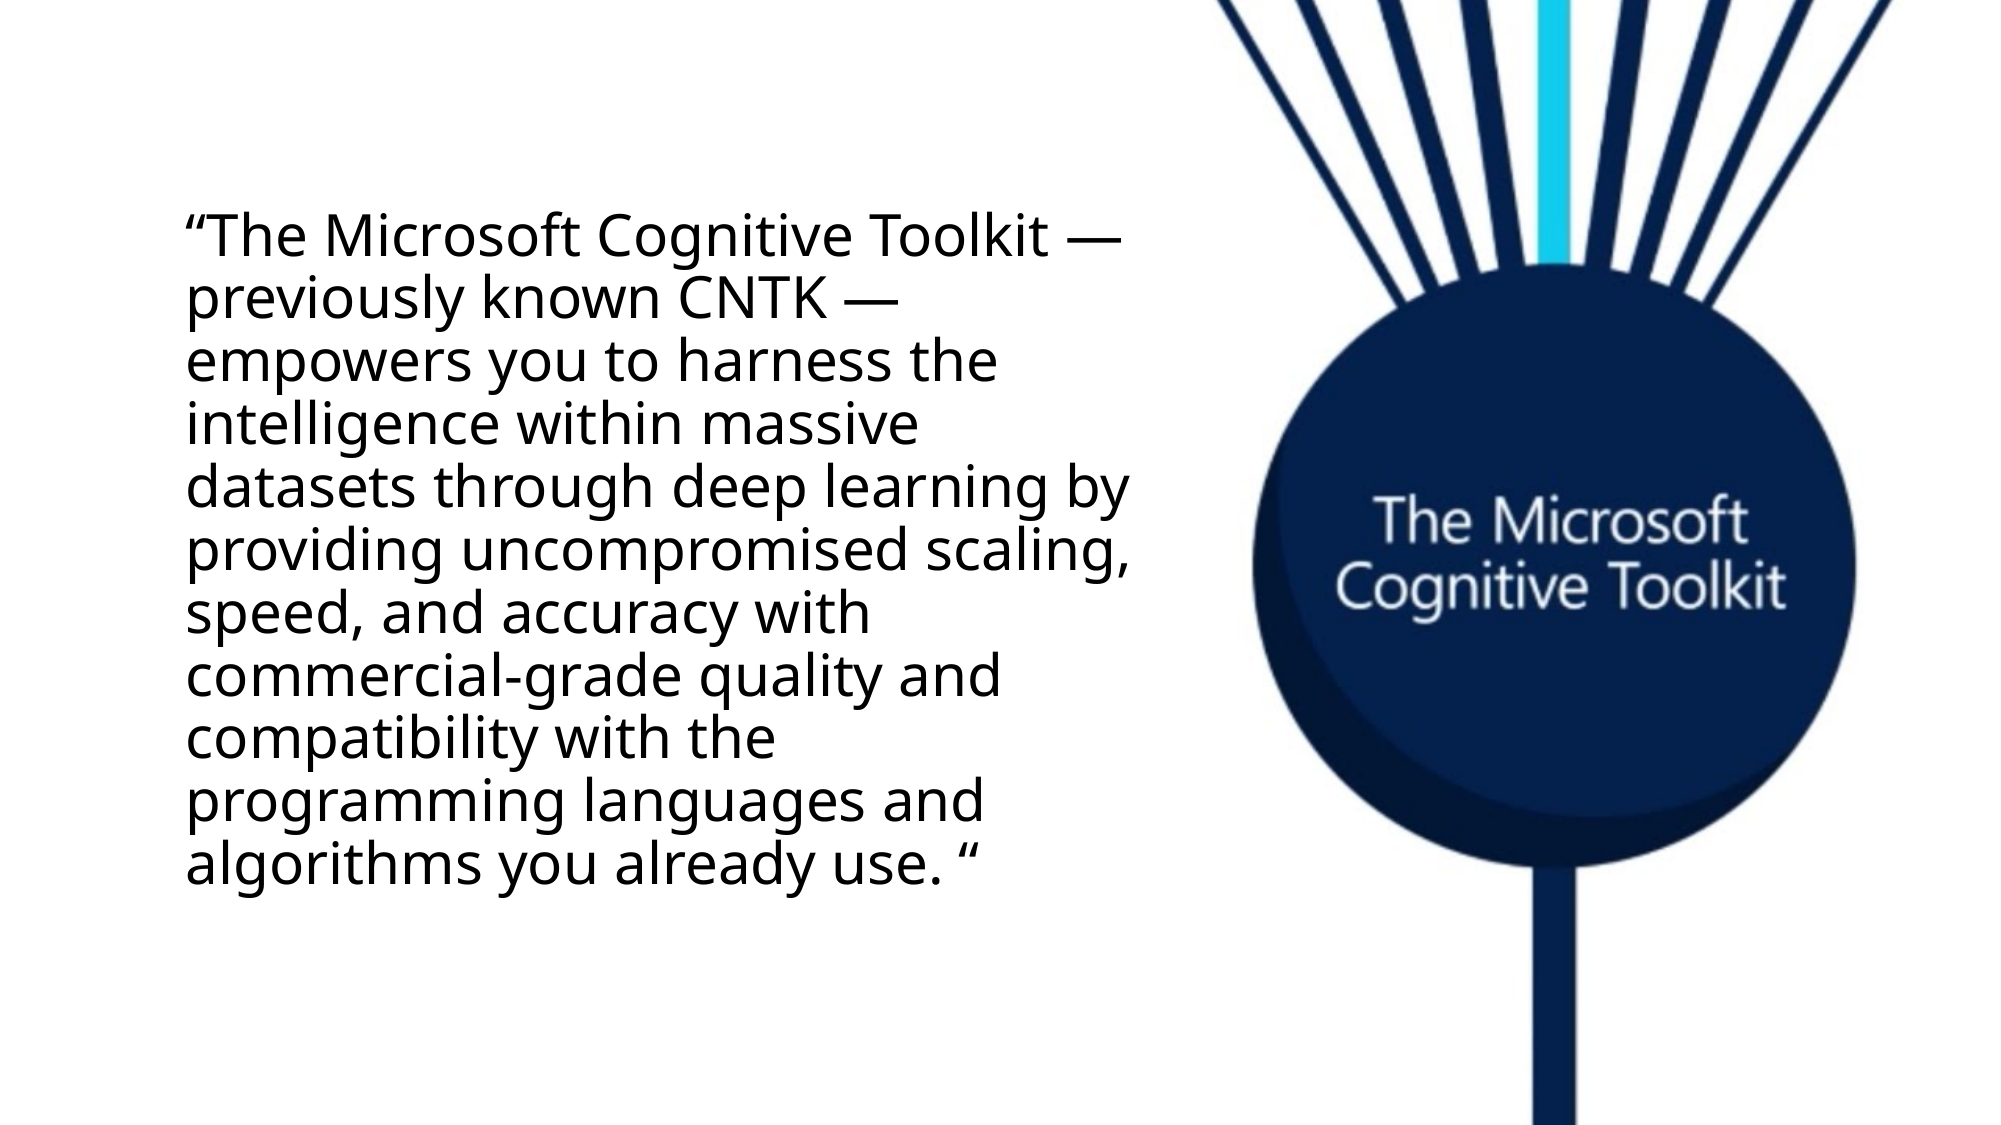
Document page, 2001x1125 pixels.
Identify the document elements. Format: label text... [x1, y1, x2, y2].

list “The Microsoft Cognitive Toolkit —previously known CNTK — empowers you to harness the intelligence within massive datasets through deep learning by providing uncompromised scaling, speed, and accuracy with commercial-grade quality and compatibility with the programming languages and algorithms you already use. “ [170, 198, 1169, 1058]
picture [1205, 0, 1904, 1125]
